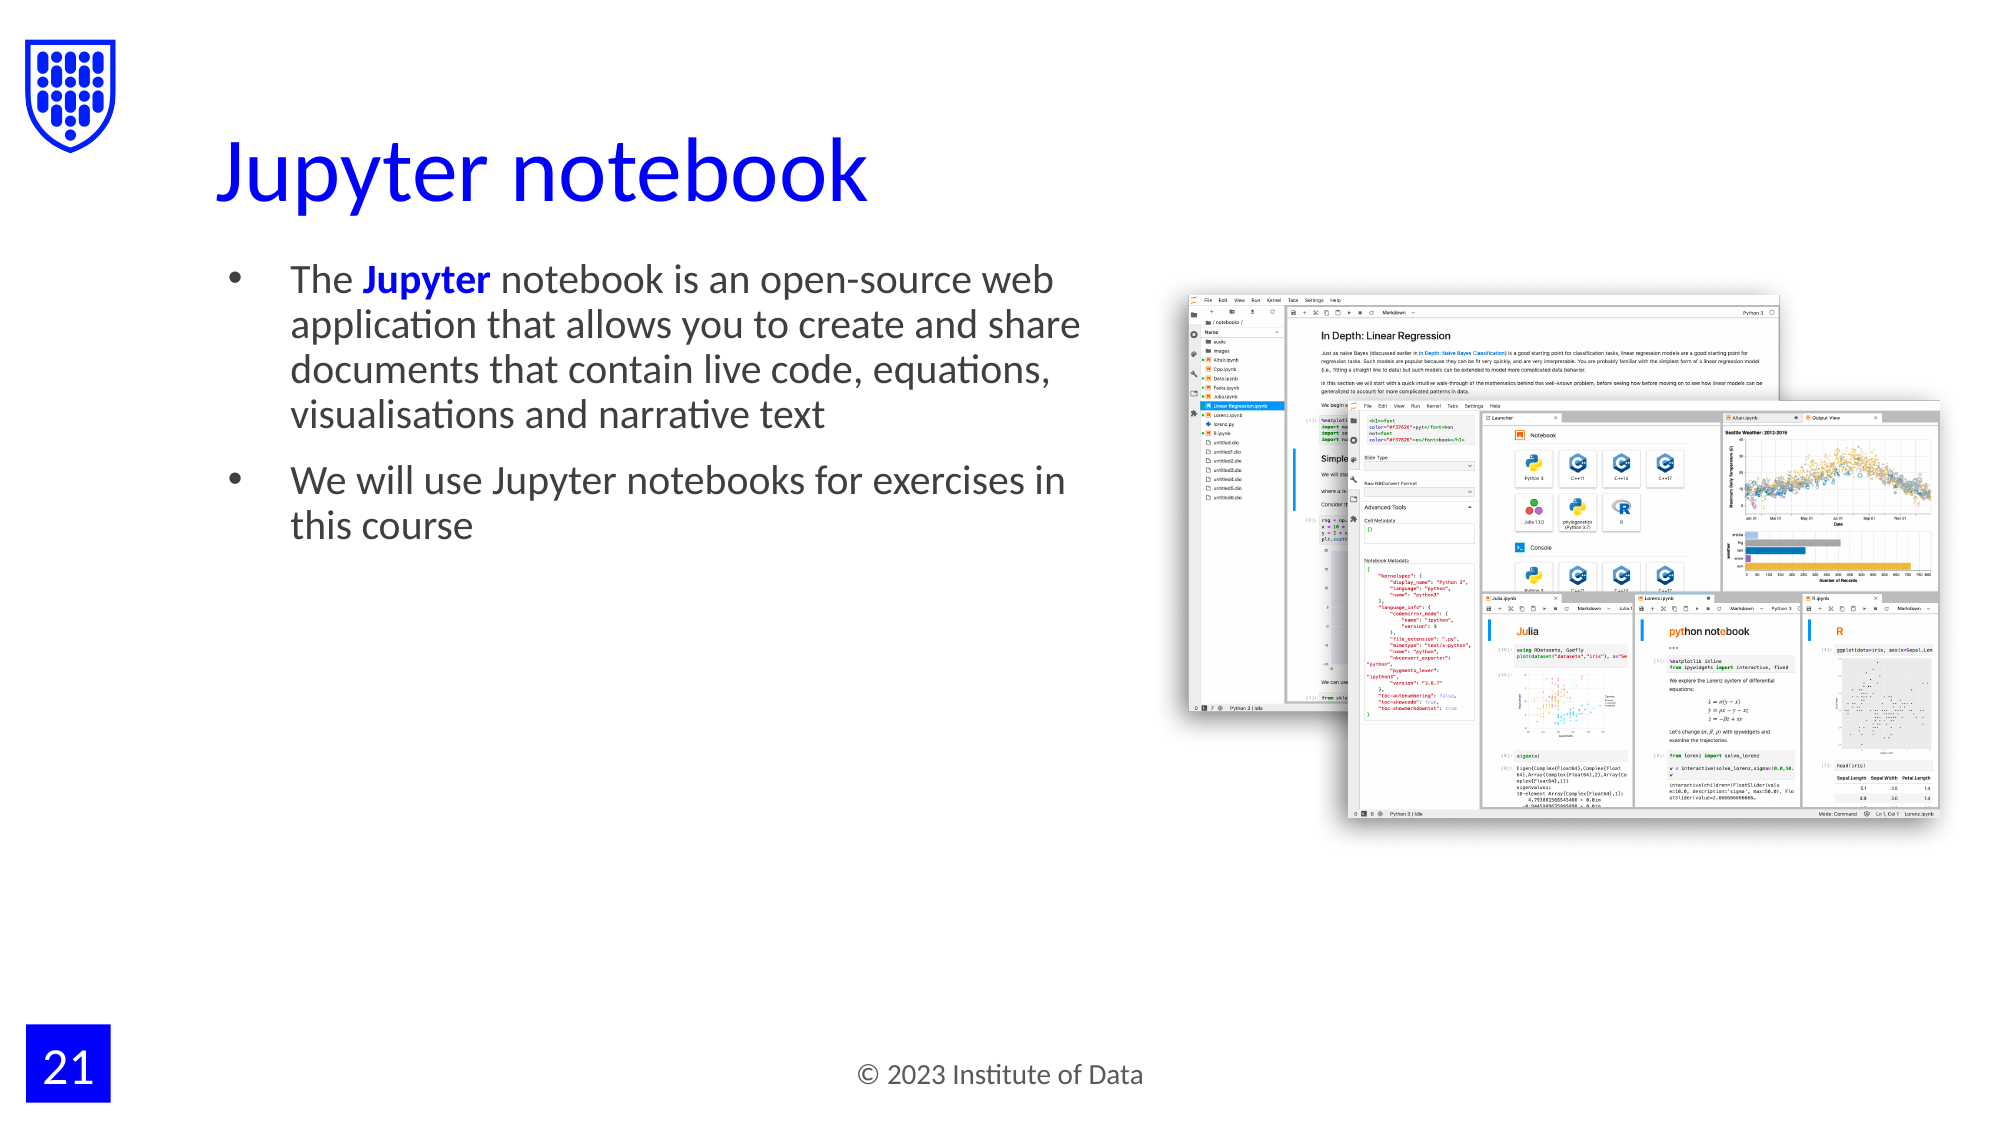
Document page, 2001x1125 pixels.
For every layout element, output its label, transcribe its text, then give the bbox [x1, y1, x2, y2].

title Jupyter notebook [207, 61, 1965, 229]
list The Jupyter notebook is an open-source web application that allows you to create and share documents that contain live code, equations, visualisations and narrative text We will use Jupyter notebooks for exercises in this course [207, 249, 1111, 1042]
picture [1143, 271, 1965, 854]
picture [0, 25, 141, 167]
